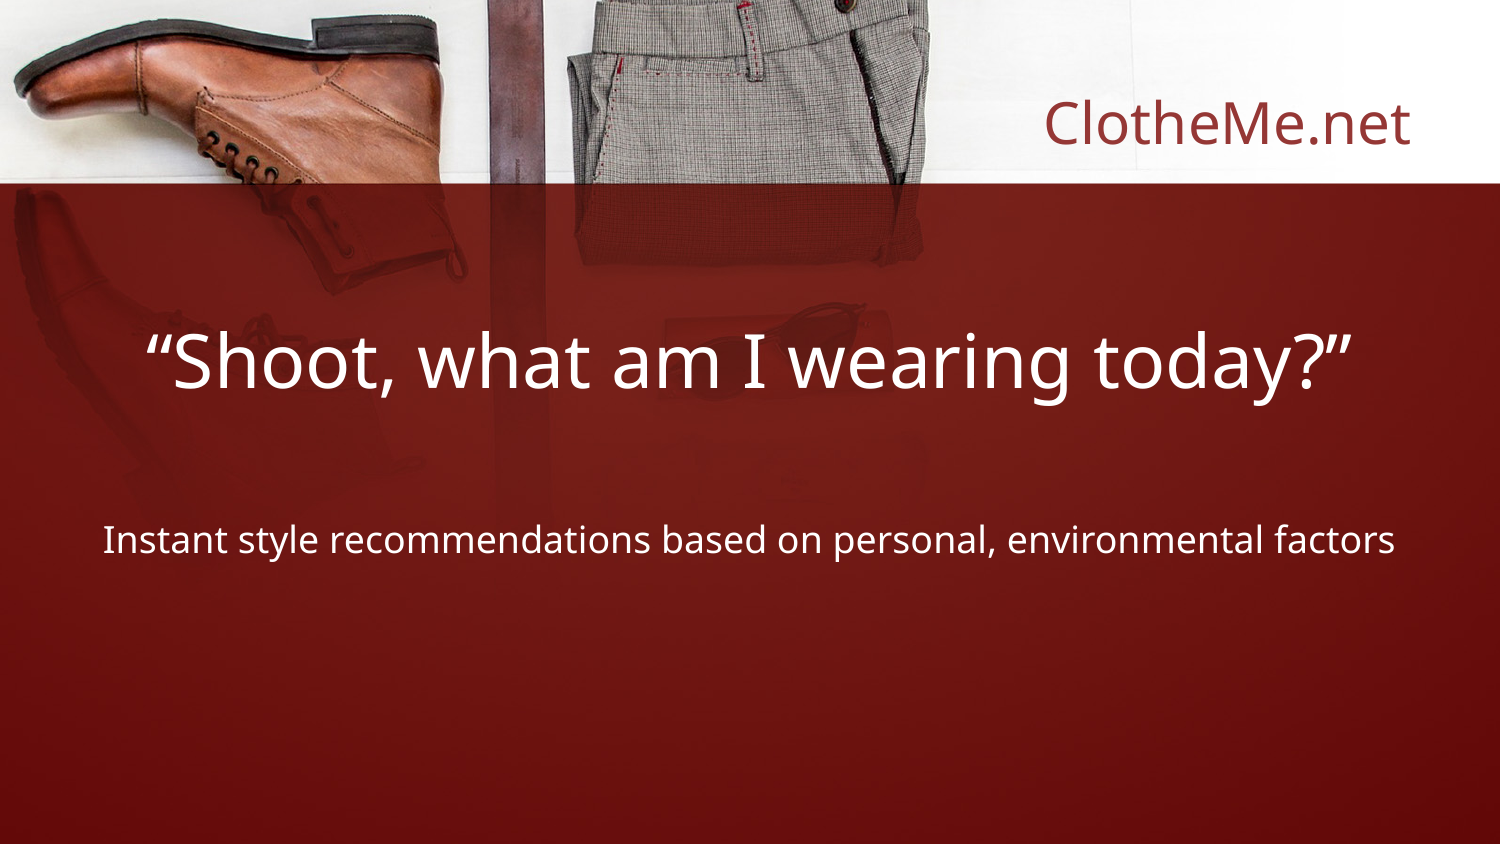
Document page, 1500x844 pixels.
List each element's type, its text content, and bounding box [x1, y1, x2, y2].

title ClotheMe.net [73, 71, 1427, 172]
picture [0, 0, 1500, 844]
list “Shoot, what am I wearing today?” Instant style recommendations based on personal, environmental factors [48, 221, 1452, 798]
